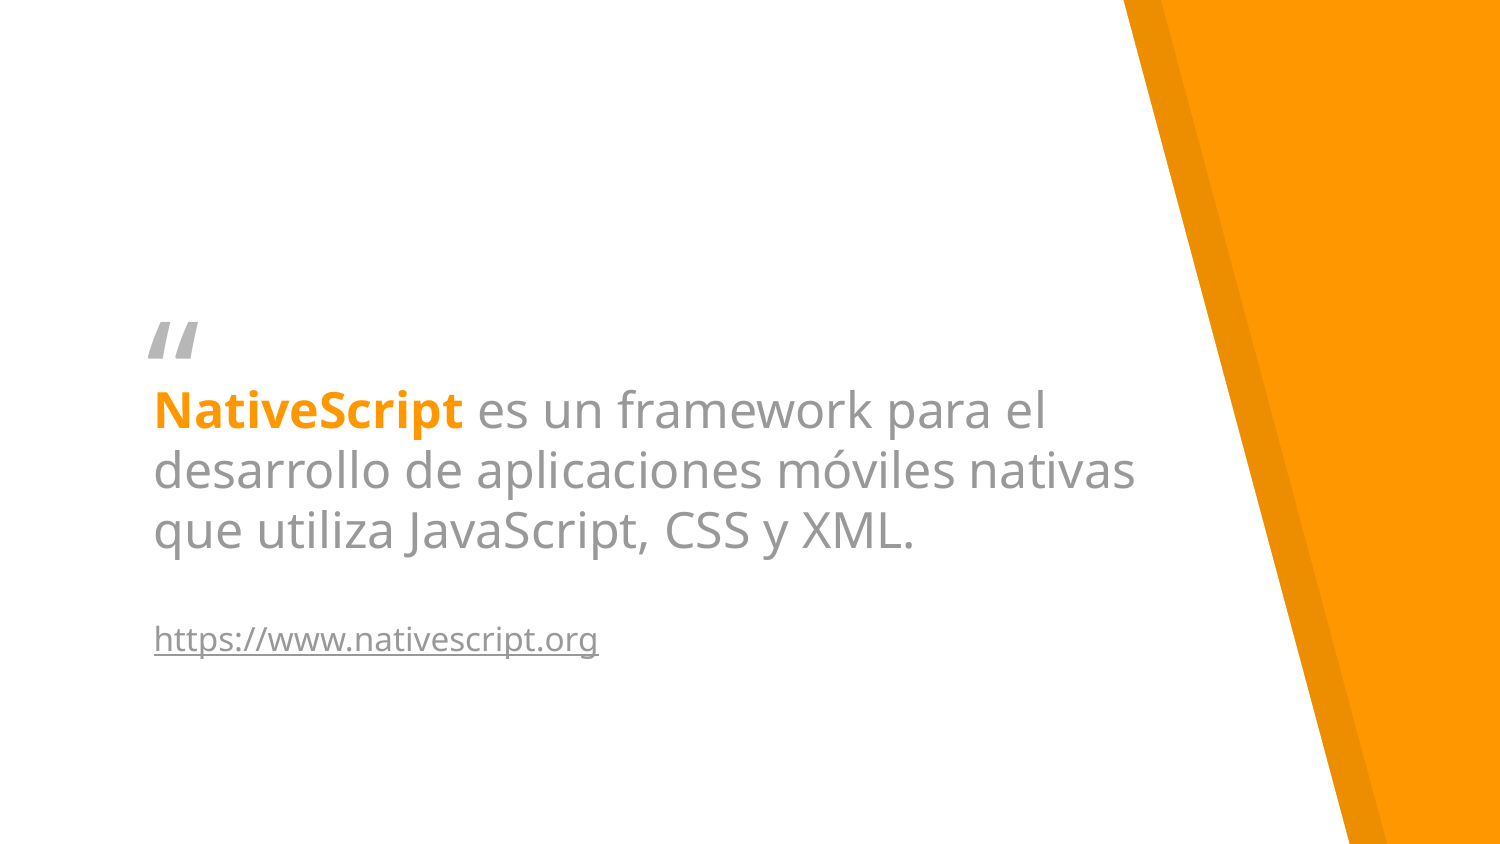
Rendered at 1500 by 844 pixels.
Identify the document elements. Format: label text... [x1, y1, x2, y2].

list NativeScript es un framework para el desarrollo de aplicaciones móviles nativas que utiliza JavaScript, CSS y XML. https://www.nativescript.org [138, 363, 1199, 734]
